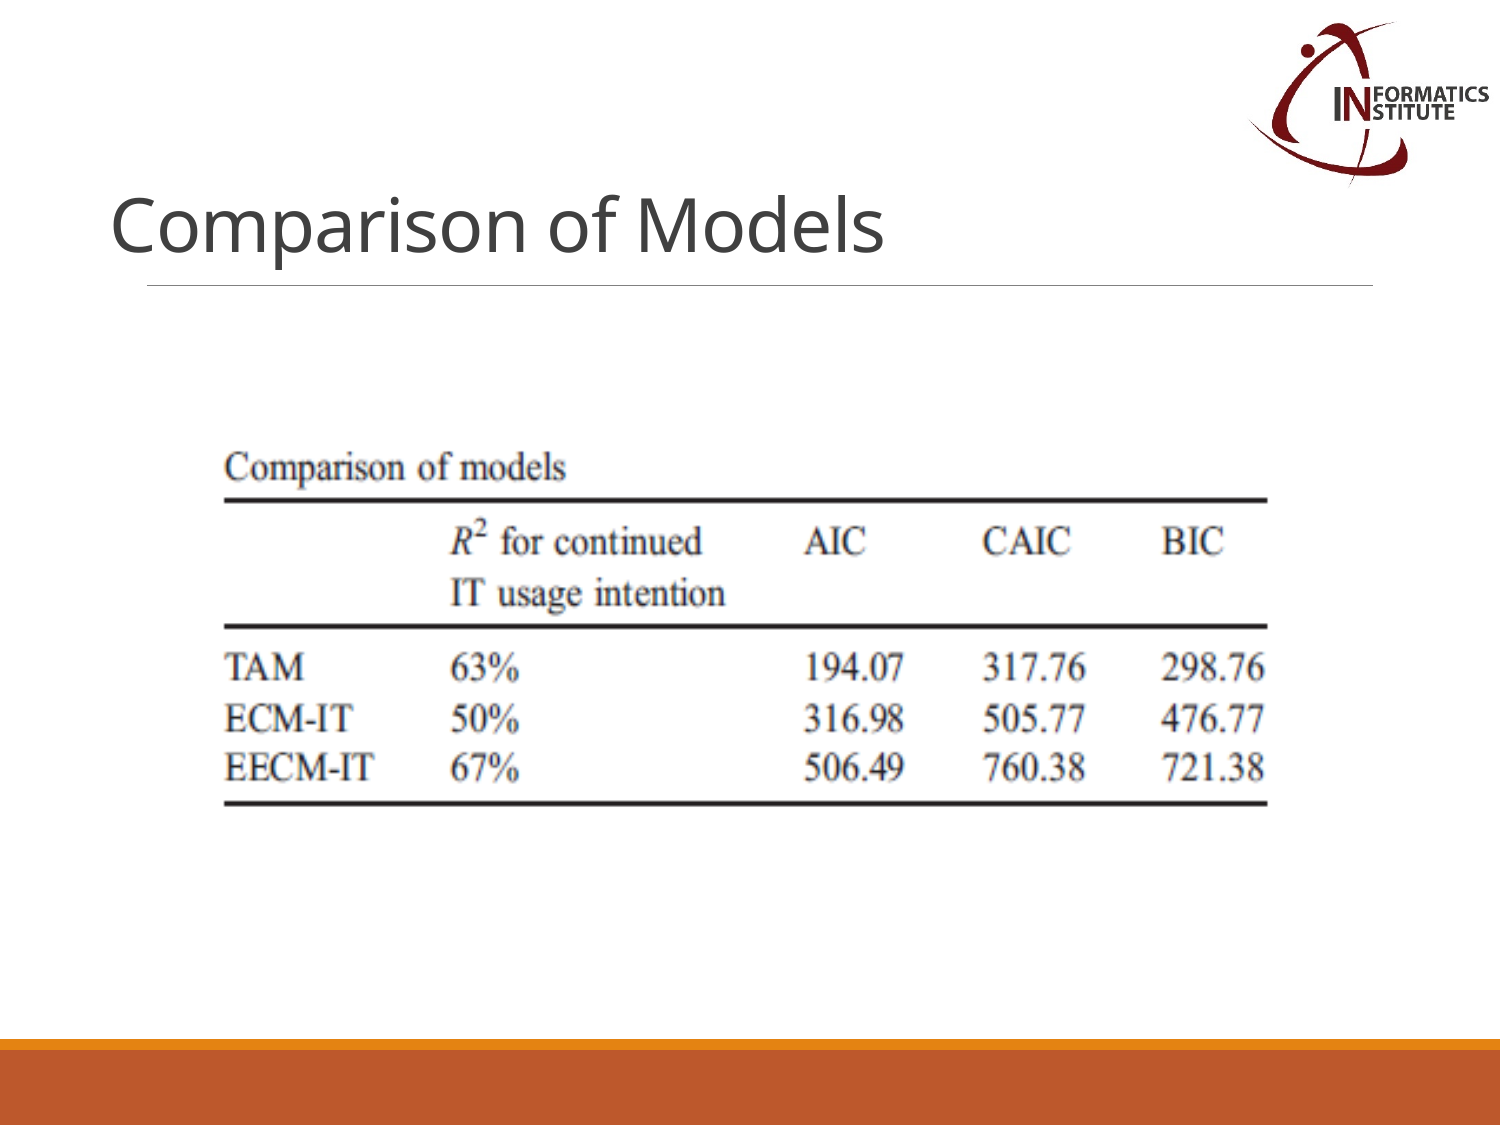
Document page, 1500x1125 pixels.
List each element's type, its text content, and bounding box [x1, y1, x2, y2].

picture [205, 436, 1295, 826]
picture [1219, 0, 1500, 190]
title Comparison of Models [75, 115, 1425, 275]
